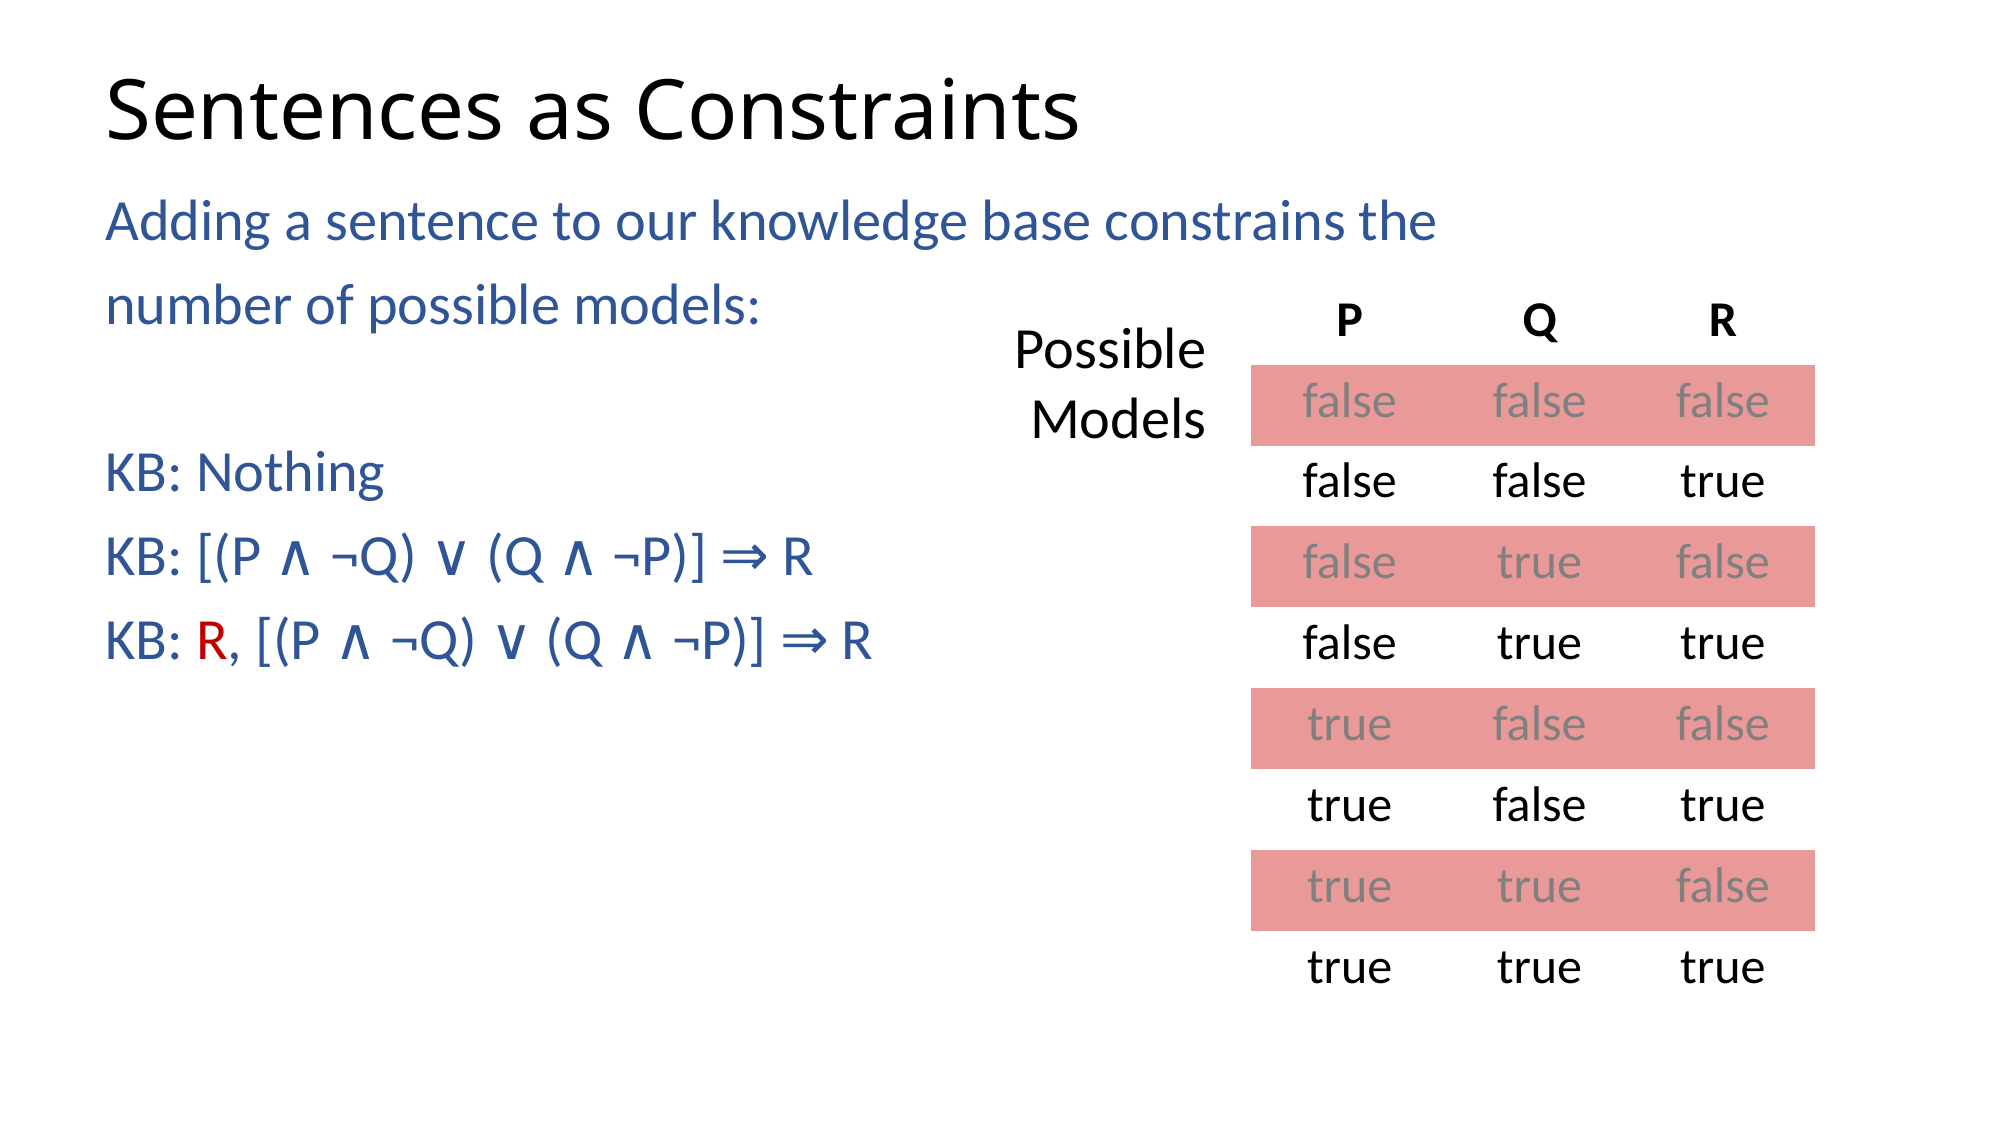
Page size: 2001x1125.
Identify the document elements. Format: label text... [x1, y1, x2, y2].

table_cell false [1631, 688, 1815, 769]
table_header Q [1448, 284, 1631, 365]
table_cell true [1631, 769, 1815, 850]
table_cell true [1448, 607, 1631, 688]
table_cell false [1631, 850, 1815, 931]
table_header R [1631, 284, 1815, 365]
table_cell true [1631, 446, 1815, 526]
table_cell false [1631, 526, 1815, 607]
table_cell true [1251, 850, 1448, 931]
table_cell false [1251, 365, 1448, 446]
list Adding a sentence to our knowledge base constrains the number of possible models: KB: Nothing KB: [(P ∧ ¬Q) ∨ (Q ∧ ¬P)] ⇒ R KB: R, [(P ∧ ¬Q) ∨ (Q ∧ ¬P)] ⇒ R [90, 182, 1579, 518]
table_cell false [1631, 365, 1815, 446]
table_cell true [1448, 931, 1631, 1011]
title Sentences as Constraints [90, 60, 1816, 164]
table_cell false [1251, 607, 1448, 688]
table_cell true [1251, 931, 1448, 1011]
table_cell true [1631, 931, 1815, 1011]
text_box Possible Models [861, 295, 1222, 537]
table_cell true [1448, 526, 1631, 607]
table_header P [1251, 284, 1448, 365]
table_cell true [1251, 769, 1448, 850]
table_cell false [1251, 526, 1448, 607]
table_cell true [1251, 688, 1448, 769]
table_cell false [1448, 769, 1631, 850]
table_cell true [1448, 850, 1631, 931]
table_cell false [1448, 365, 1631, 446]
table_cell false [1448, 446, 1631, 526]
table_cell false [1251, 446, 1448, 526]
table_cell true [1631, 607, 1815, 688]
table_cell false [1448, 688, 1631, 769]
